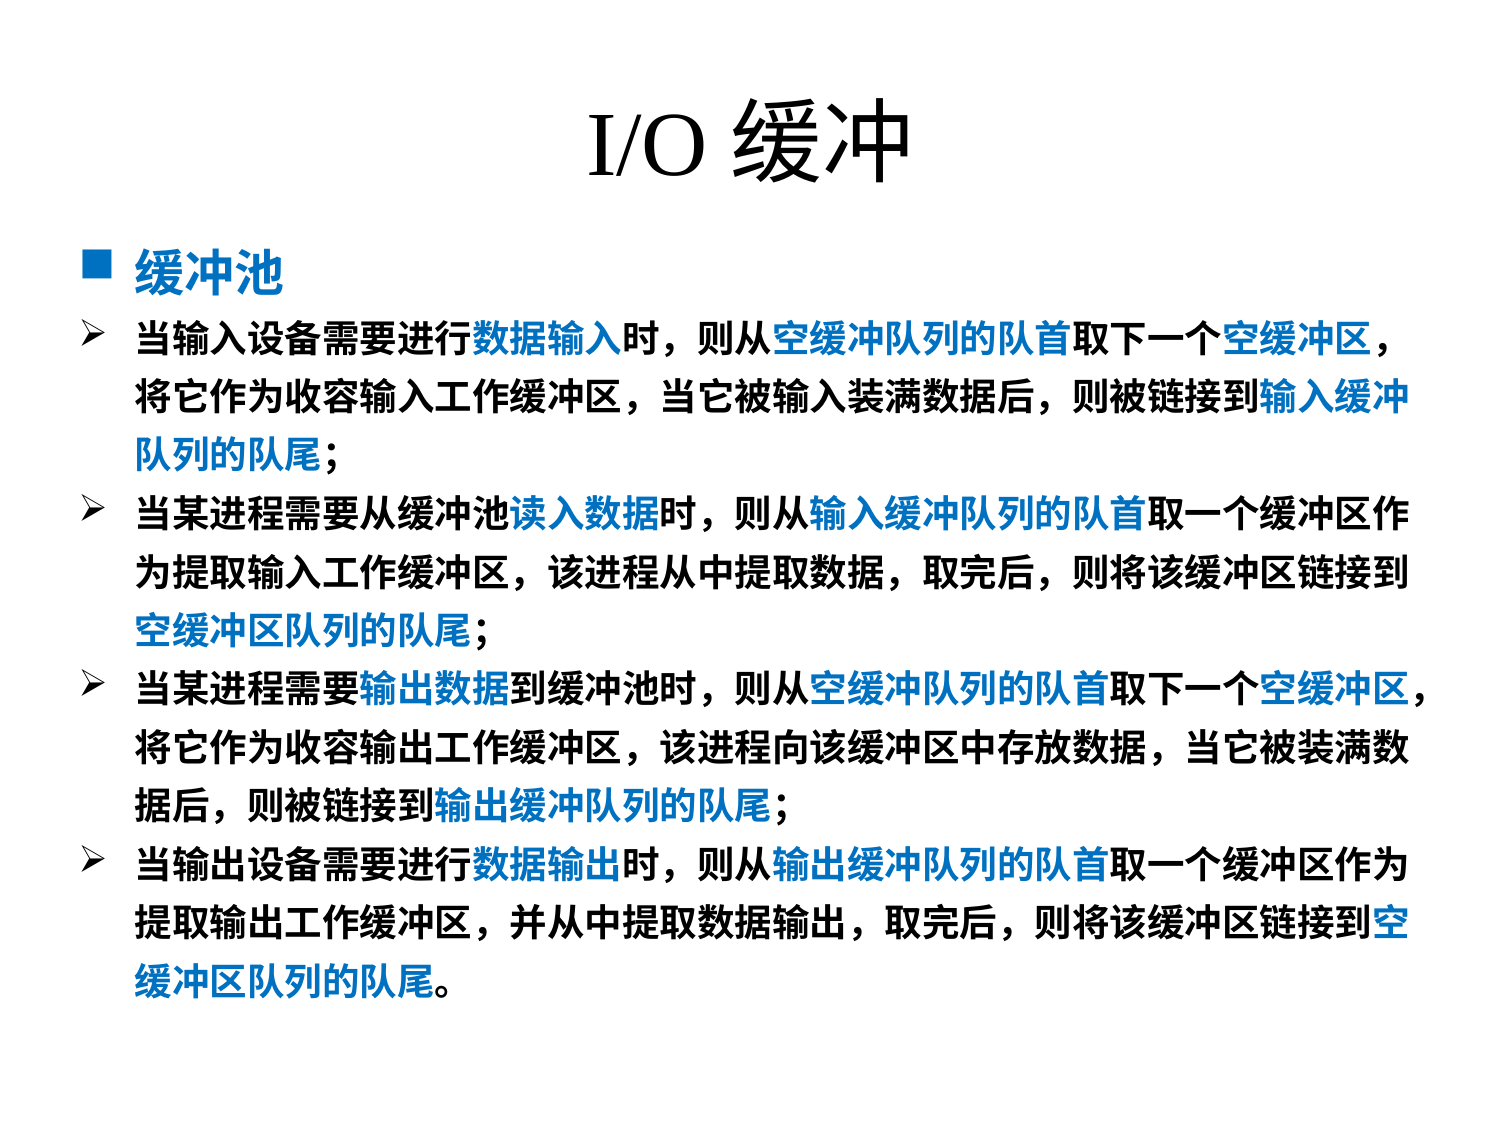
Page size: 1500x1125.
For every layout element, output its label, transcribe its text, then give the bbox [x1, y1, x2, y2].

list 缓冲池 当输入设备需要进行数据输入时，则从空缓冲队列的队首取下一个空缓冲区，将它作为收容输入工作缓冲区，当它被输入装满数据后，则被链接到输入缓冲队列的队尾； 当某进程需要从缓冲池读入数据时，则从输入缓冲队列的队首取一个缓冲区作为提取输入工作缓冲区，该进程从中提取数据，取完后，则将该缓冲区链接到空缓冲区队列的队尾； 当某进程需要输出数据到缓冲池时，则从空缓冲队列的队首取下一个空缓冲区，将它作为收容输出工作缓冲区，该进程向该缓冲区中存放数据，当它被装满数据后，则被链接到输出缓冲队列的队尾； 当输出设备需要进行数据输出时，则从输出缓冲队列的队首取一个缓冲区作为提取输出工作缓冲区，并从中提取数据输出，取完后，则将该缓冲区链接到空缓冲区队列的队尾。 [63, 203, 1429, 947]
title I/O缓冲 [75, 45, 1425, 203]
